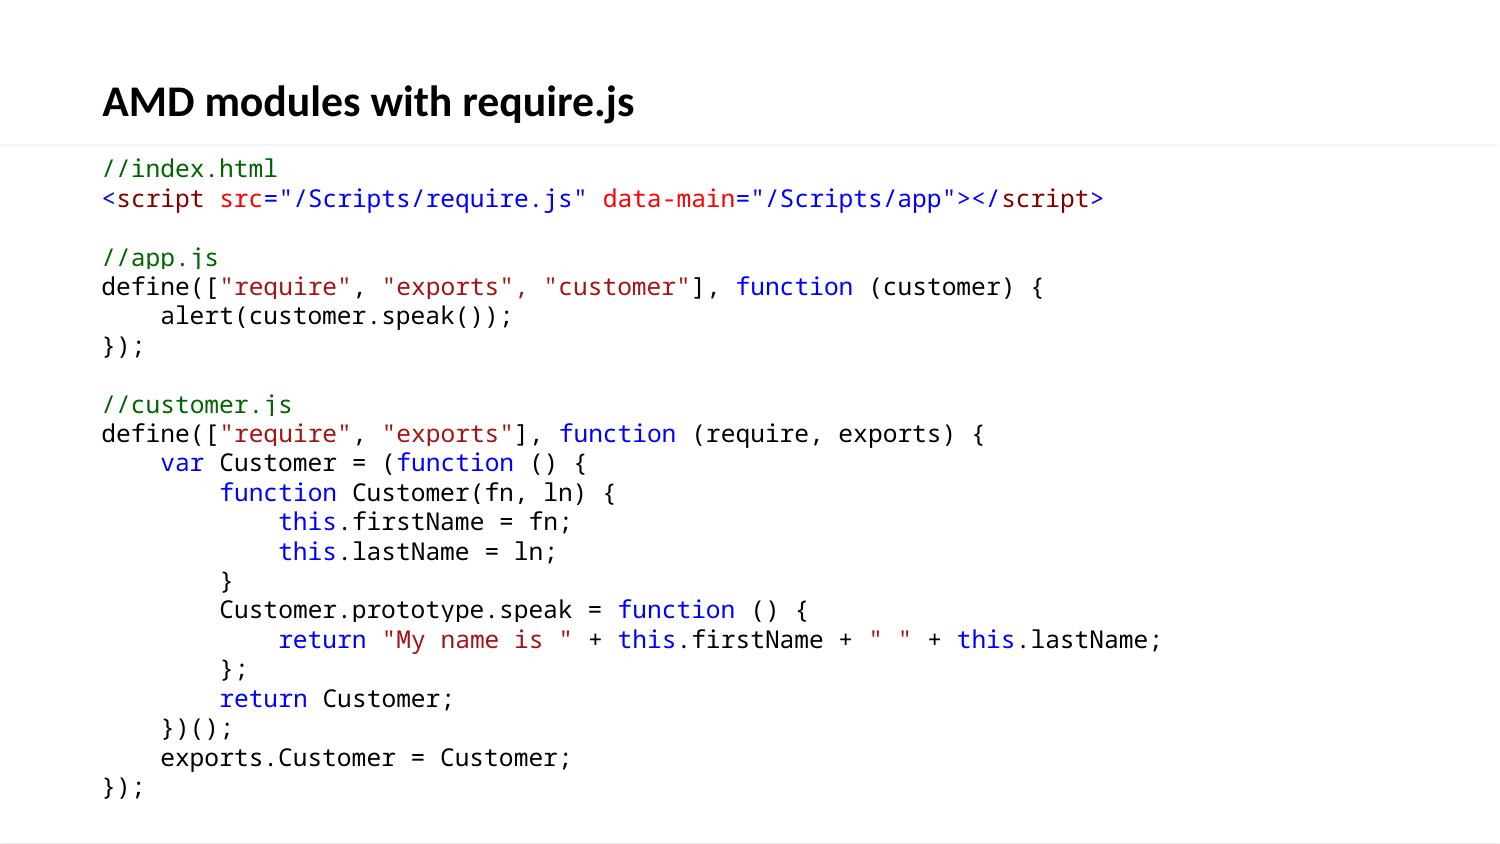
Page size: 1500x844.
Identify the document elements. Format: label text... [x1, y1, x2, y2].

text_box //index.html <script src="/Scripts/require.js" data-main="/Scripts/app"></script> //app.js define(["require", "exports", "customer"], function (customer) { alert(customer.speak()); }); //customer.js define(["require", "exports"], function (require, exports) { var Customer = (function () { function Customer(fn, ln) { this.firstName = fn; this.lastName = ln; } Customer.prototype.speak = function () { return "My name is " + this.firstName + " " + this.lastName; }; return Customer; })(); exports.Customer = Customer; }); [86, 145, 1500, 837]
text_box AMD modules with require.js [87, 64, 1411, 137]
